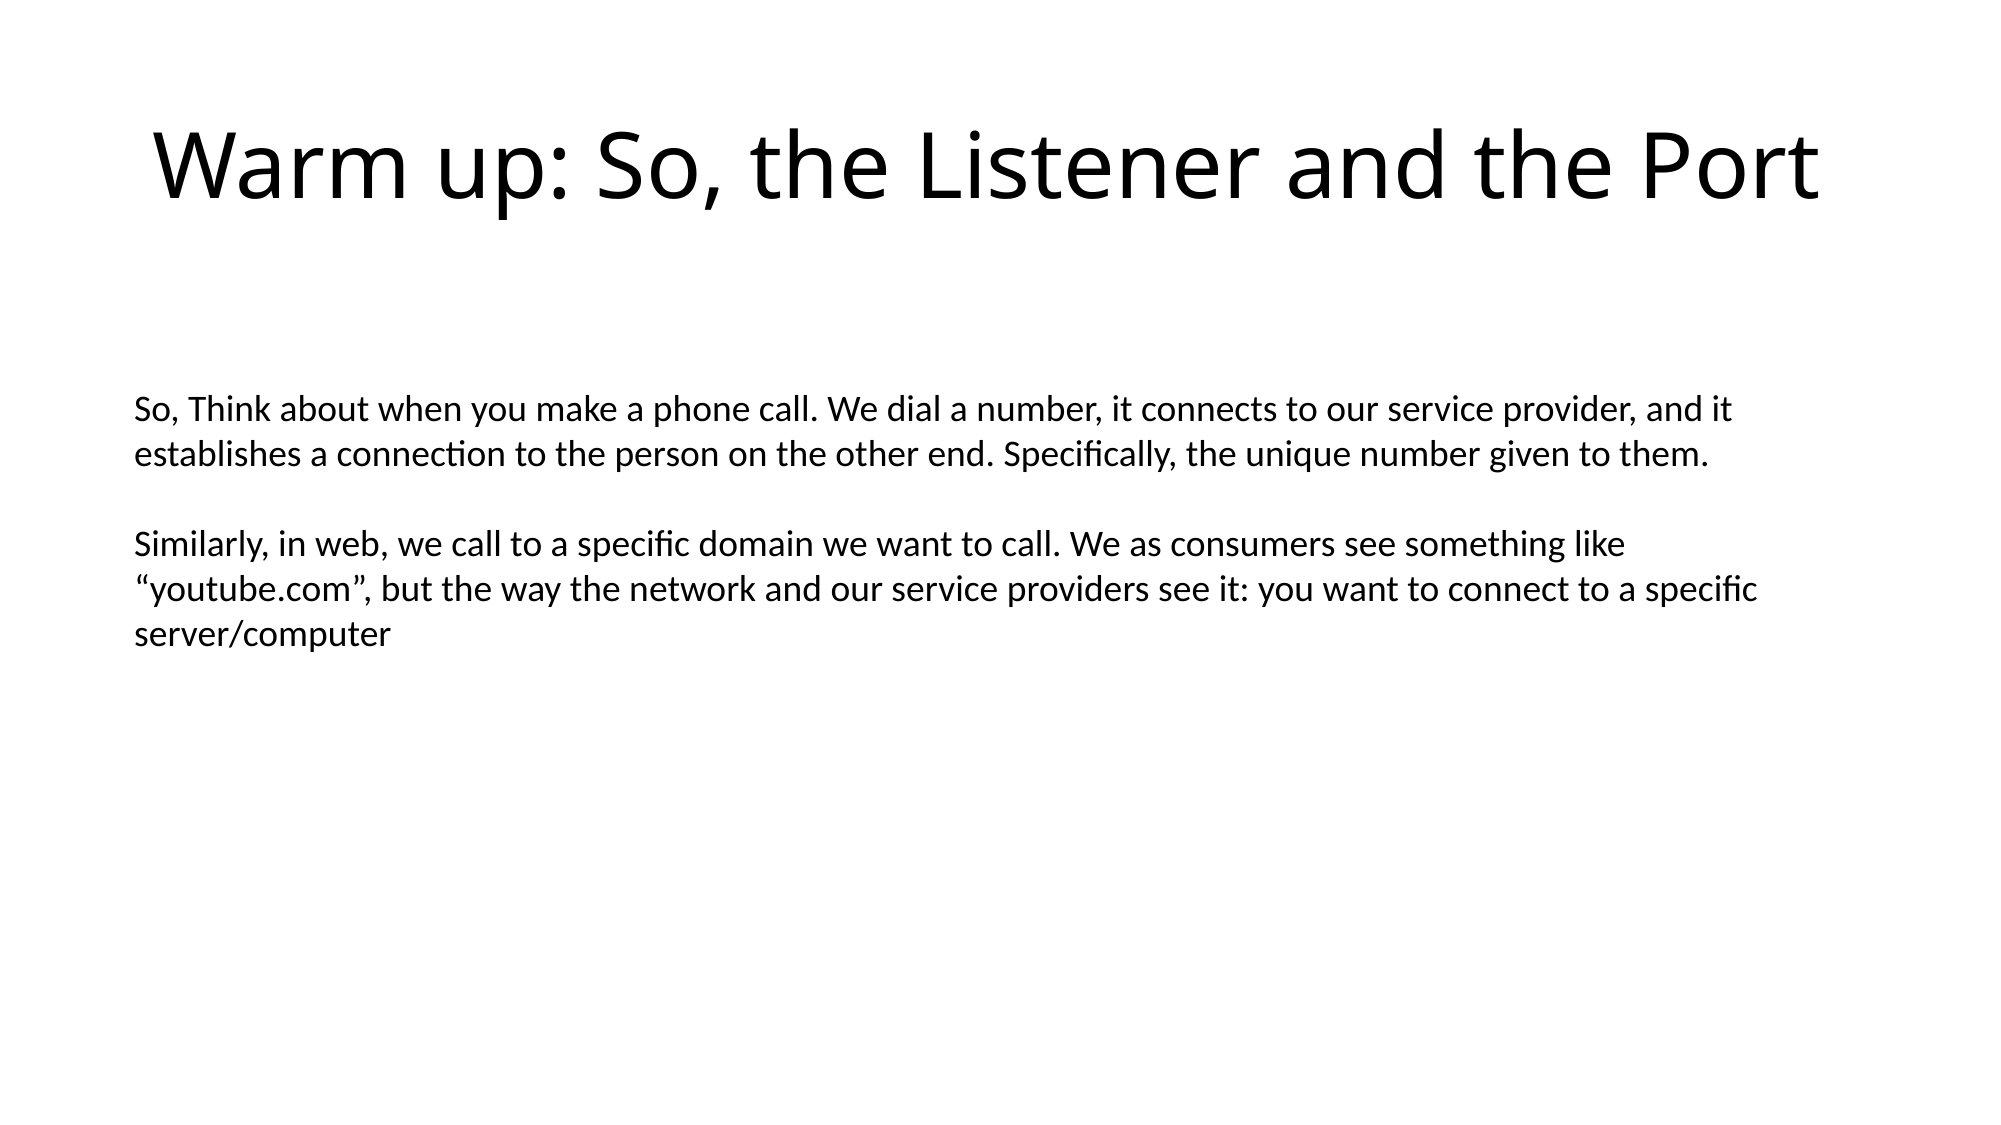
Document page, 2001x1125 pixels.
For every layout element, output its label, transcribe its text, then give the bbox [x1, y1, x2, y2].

title Warm up: So, the Listener and the Port [137, 59, 1863, 278]
text_box So, Think about when you make a phone call. We dial a number, it connects to our service provider, and it establishes a connection to the person on the other end. Specifically, the unique number given to them. Similarly, in web, we call to a specific domain we want to call. We as consumers see something like “youtube.com”, but the way the network and our service providers see it: you want to connect to a specific server/computer [119, 376, 1845, 661]
